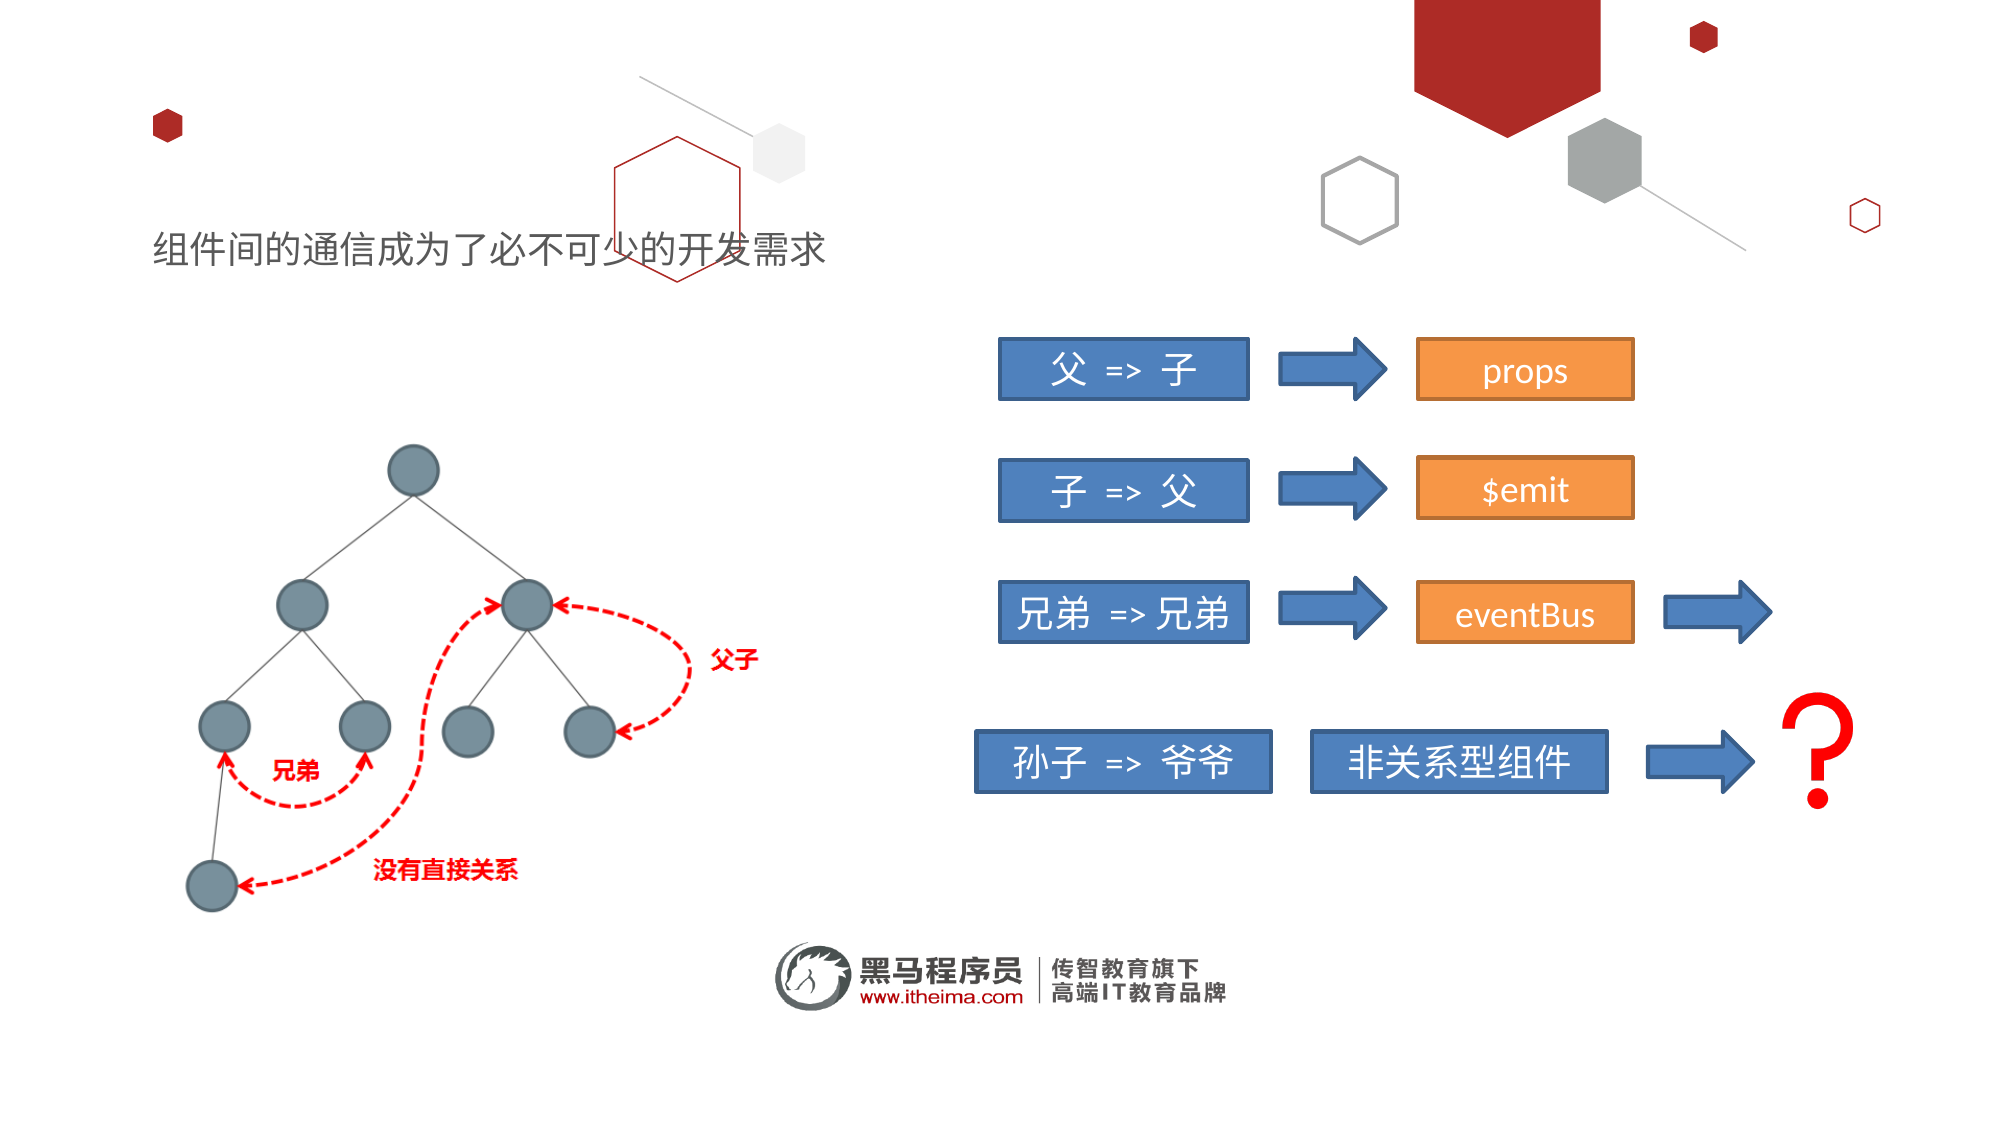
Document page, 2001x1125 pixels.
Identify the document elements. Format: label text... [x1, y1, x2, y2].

text_box 兄弟 =>兄弟 [998, 580, 1250, 644]
text_box $emit [1416, 455, 1635, 520]
text_box 组件间的通信成为了必不可少的开发需求 [137, 219, 1863, 279]
text_box 父 => 子 [998, 337, 1250, 401]
text_box [1278, 575, 1388, 641]
text_box [1278, 336, 1388, 402]
text_box 非关系型组件 [1310, 729, 1609, 794]
text_box props [1416, 337, 1635, 401]
text_box 孙子 => 爷爷 [974, 729, 1273, 794]
text_box [1645, 729, 1737, 795]
picture [774, 939, 1226, 1013]
picture [175, 436, 789, 929]
text_box 子 => 父 [998, 458, 1250, 523]
text_box [1278, 456, 1388, 521]
text_box [1663, 579, 1773, 645]
picture [1742, 675, 1893, 826]
text_box eventBus [1416, 580, 1635, 644]
